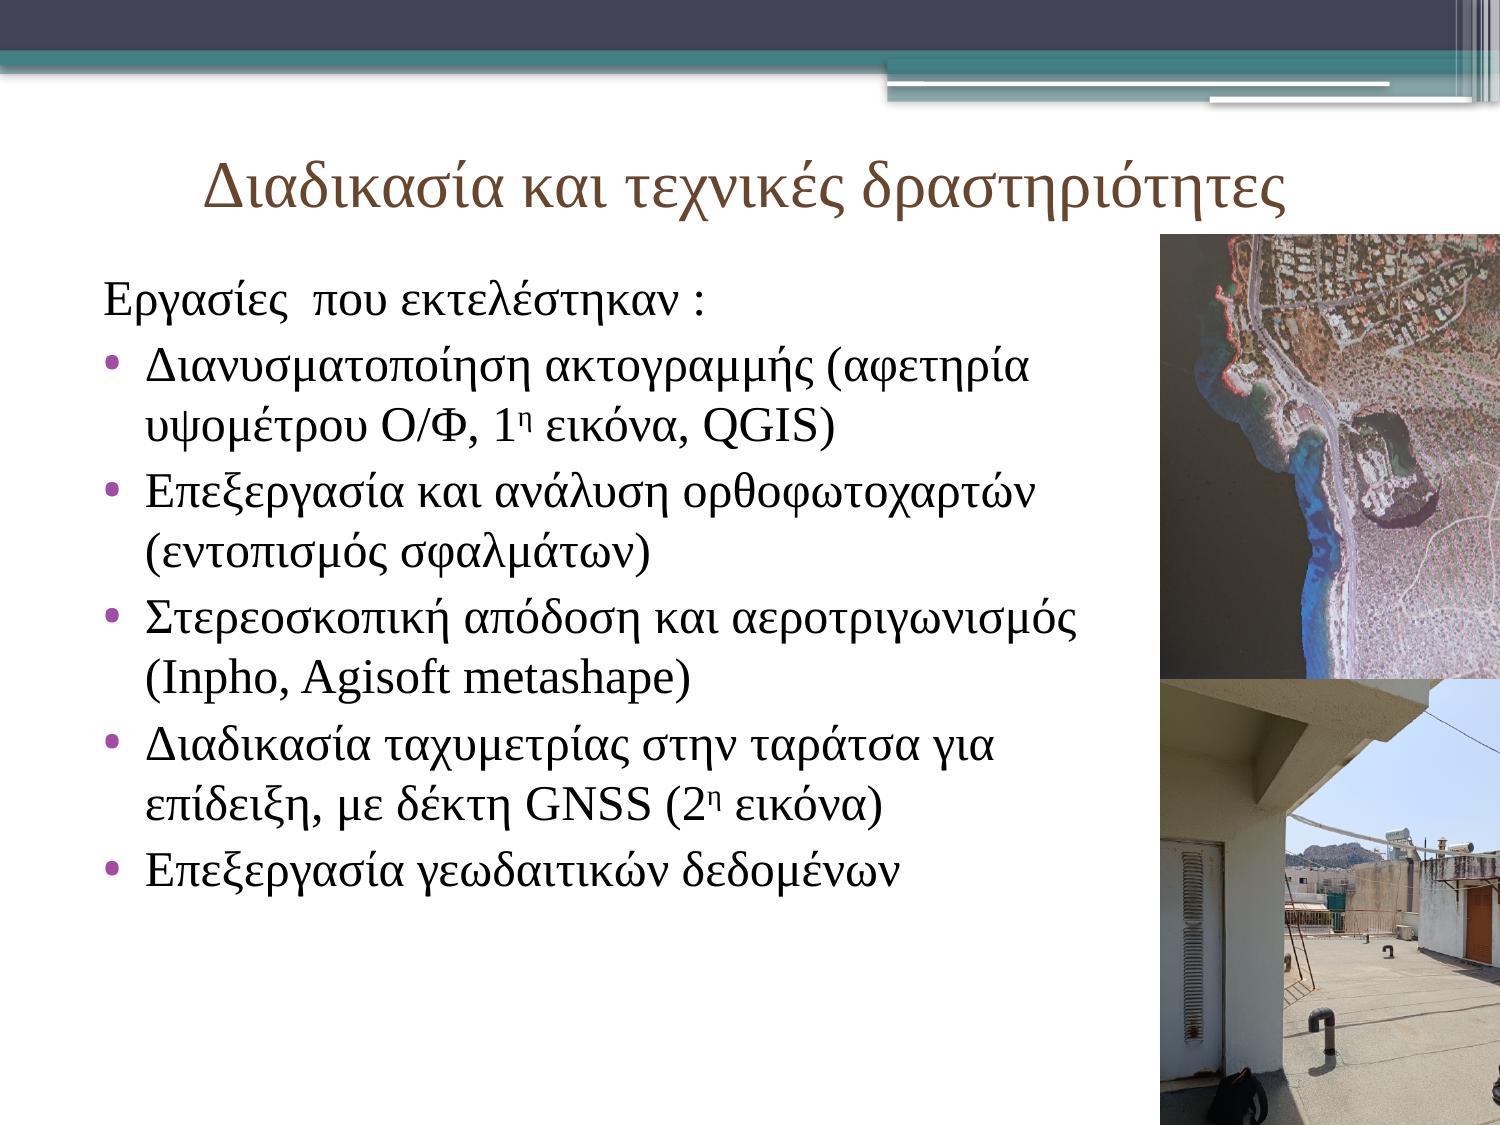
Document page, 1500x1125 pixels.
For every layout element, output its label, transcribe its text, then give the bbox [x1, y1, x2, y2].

picture [1159, 234, 1500, 1125]
list Εργασίες που εκτελέστηκαν : Διανυσματοποίηση ακτογραμμής (αφετηρία υψομέτρου Ο/Φ, 1η εικόνα, QGIS) Επεξεργασία και ανάλυση ορθοφωτοχαρτών (εντοπισμός σφαλμάτων) Στερεοσκοπική απόδοση και αεροτριγωνισμός (Inpho, Agisoft metashape) Διαδικασία ταχυμετρίας στην ταράτσα για επίδειξη, με δέκτη GNSS (2η εικόνα) Επεξεργασία γεωδαιτικών δεδομένων [70, 257, 1153, 1090]
title Διαδικασία και τεχνικές δραστηριότητες [70, 93, 1421, 257]
